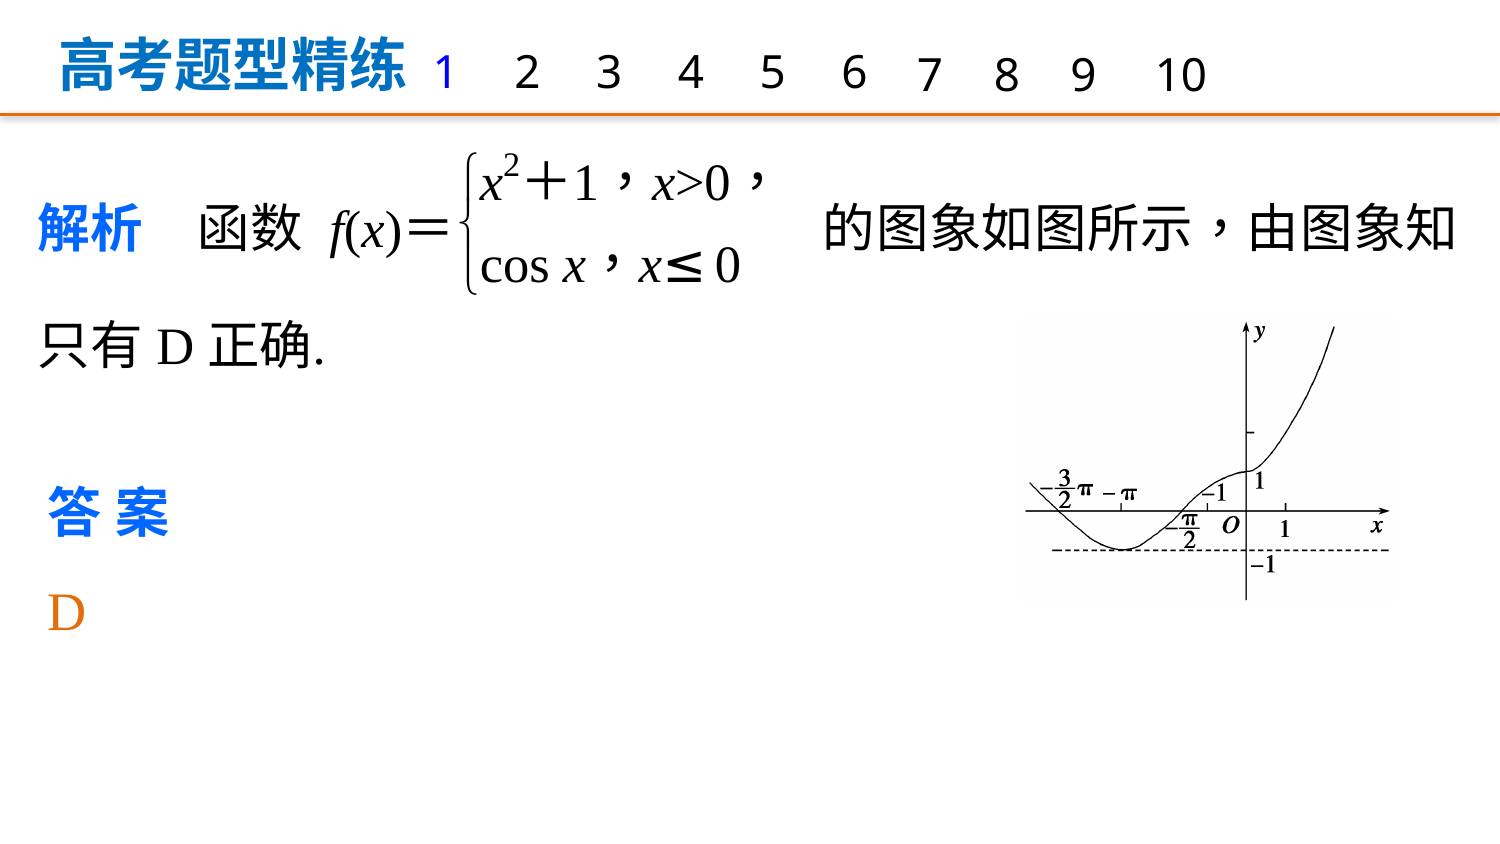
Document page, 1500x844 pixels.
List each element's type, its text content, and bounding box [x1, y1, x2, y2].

text_box 1 [410, 38, 481, 109]
text_box 2 [492, 38, 563, 109]
text_box 10 [1125, 41, 1237, 112]
text_box 6 [819, 38, 890, 109]
text_box 8 [972, 41, 1042, 112]
text_box 5 [738, 38, 808, 109]
picture [1021, 315, 1394, 603]
text_box 4 [656, 38, 726, 109]
text_box 答案 D [32, 522, 265, 551]
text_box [37, 138, 1459, 521]
text_box 7 [895, 41, 965, 112]
text_box 9 [1048, 41, 1119, 112]
text_box 3 [574, 38, 644, 109]
text_box 高考题型精练 [43, 20, 423, 105]
